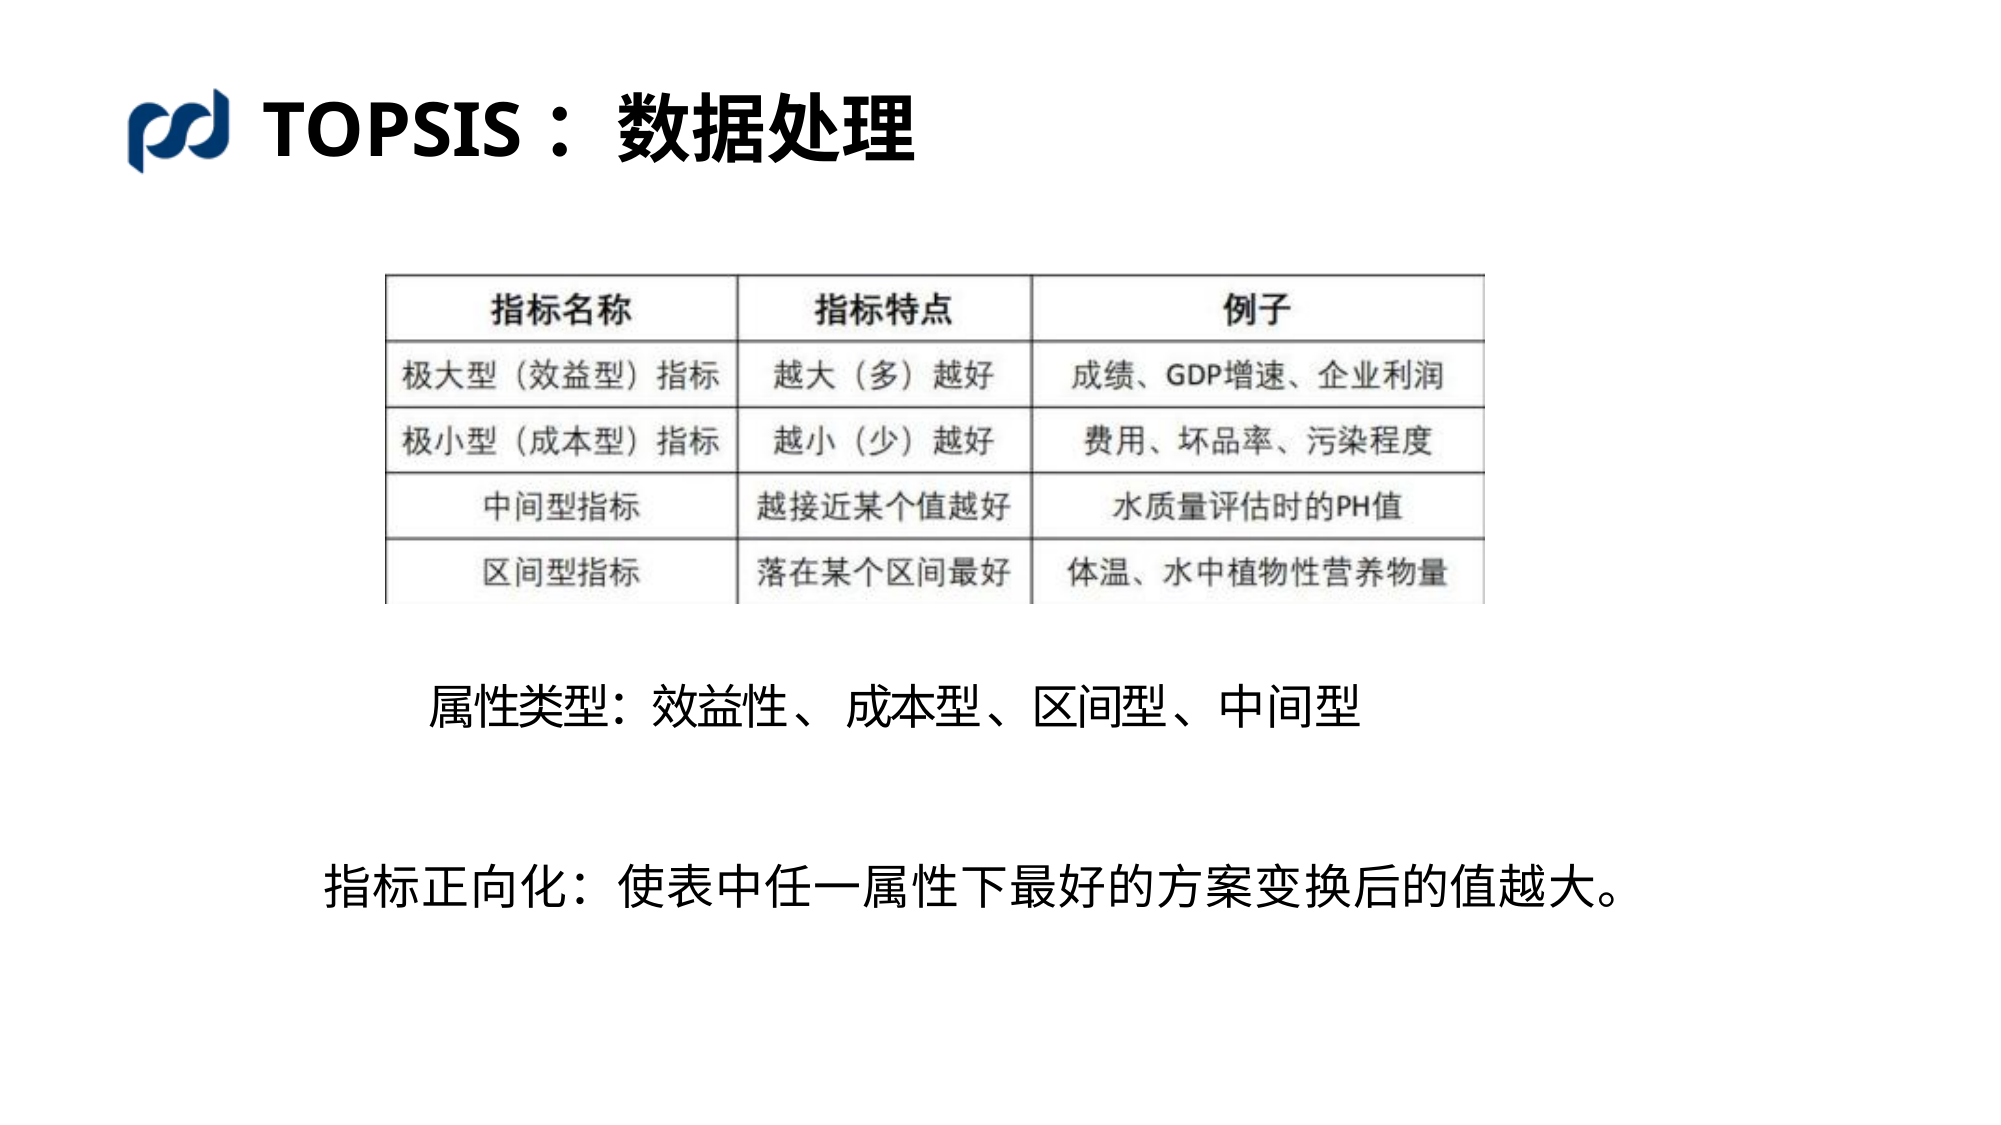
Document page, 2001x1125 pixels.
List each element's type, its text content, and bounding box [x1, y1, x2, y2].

text_box TOPSIS：数据处理 [248, 74, 1248, 180]
picture [120, 66, 248, 181]
text_box 属性类型：效益性 、 成本型 、区间型 、中间型 指标正向化：使表中任一属性下最好的方案变换后的值越大。 [290, 666, 1620, 922]
picture [385, 273, 1485, 604]
